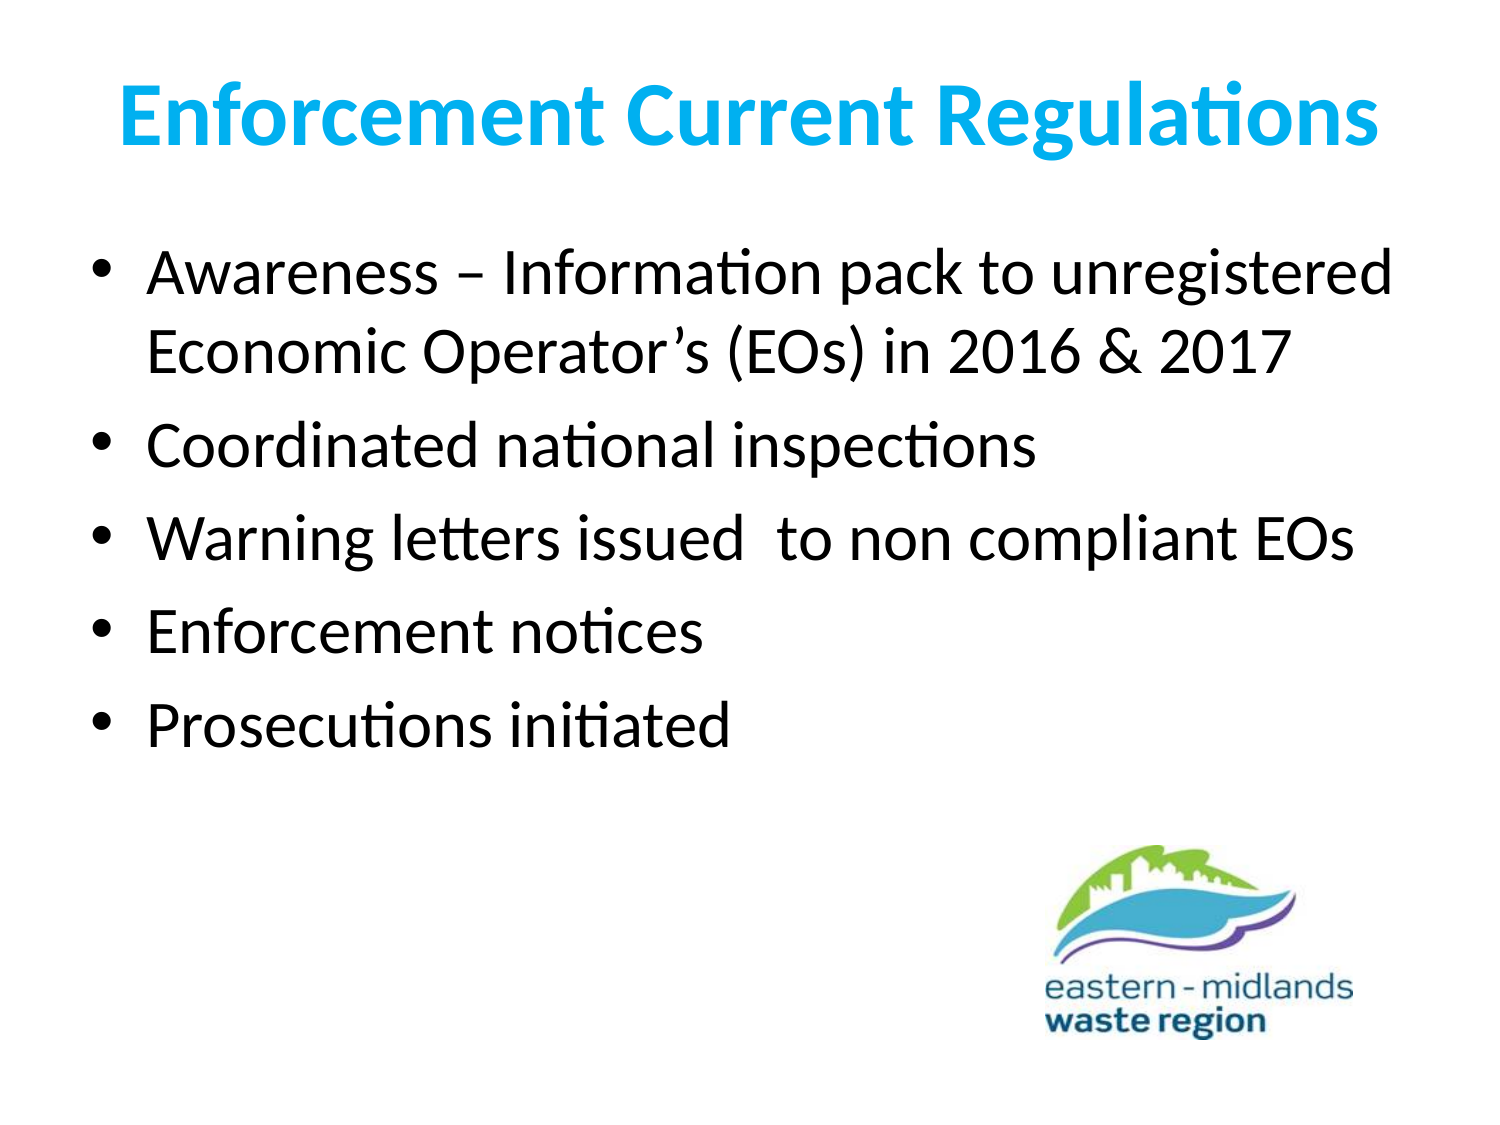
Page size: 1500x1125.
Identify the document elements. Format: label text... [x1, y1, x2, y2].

picture [1045, 845, 1353, 1041]
list Awareness – Information pack to unregistered Economic Operator’s (EOs) in 2016 & 2017 Coordinated national inspections Warning letters issued to non compliant EOs Enforcement notices Prosecutions initiated [74, 219, 1426, 1006]
title Enforcement Current Regulations [74, 44, 1426, 173]
